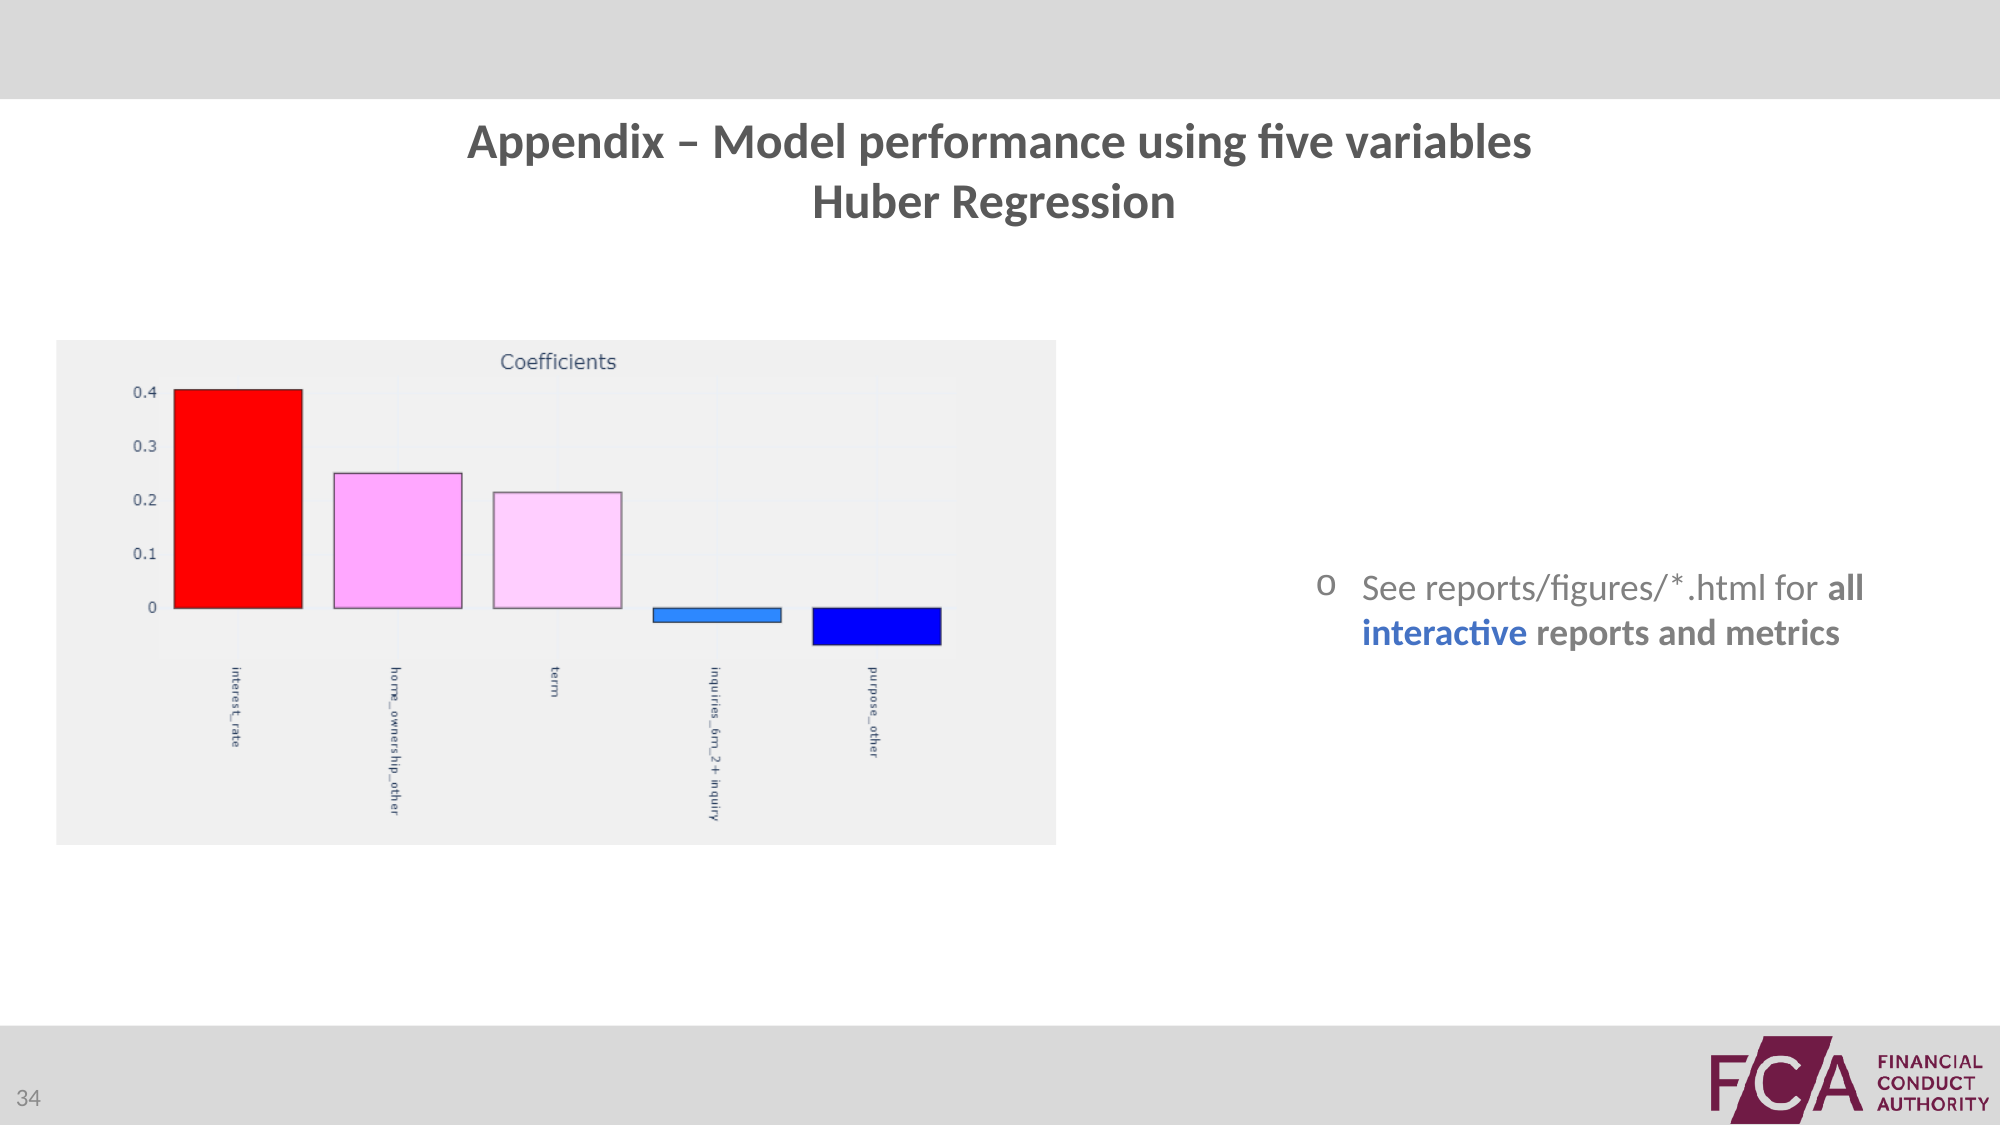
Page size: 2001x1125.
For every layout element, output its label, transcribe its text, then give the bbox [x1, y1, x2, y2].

picture [56, 340, 1057, 845]
text_box [0, 0, 2000, 100]
slide_number 34 [0, 1066, 57, 1125]
picture [1710, 1036, 1989, 1124]
text_box Appendix – Model performance using five variables Huber Regression [297, 101, 1703, 236]
text_box [0, 1025, 2000, 1125]
text_box See reports/figures/*.html for all interactive reports and metrics [1300, 555, 1904, 706]
